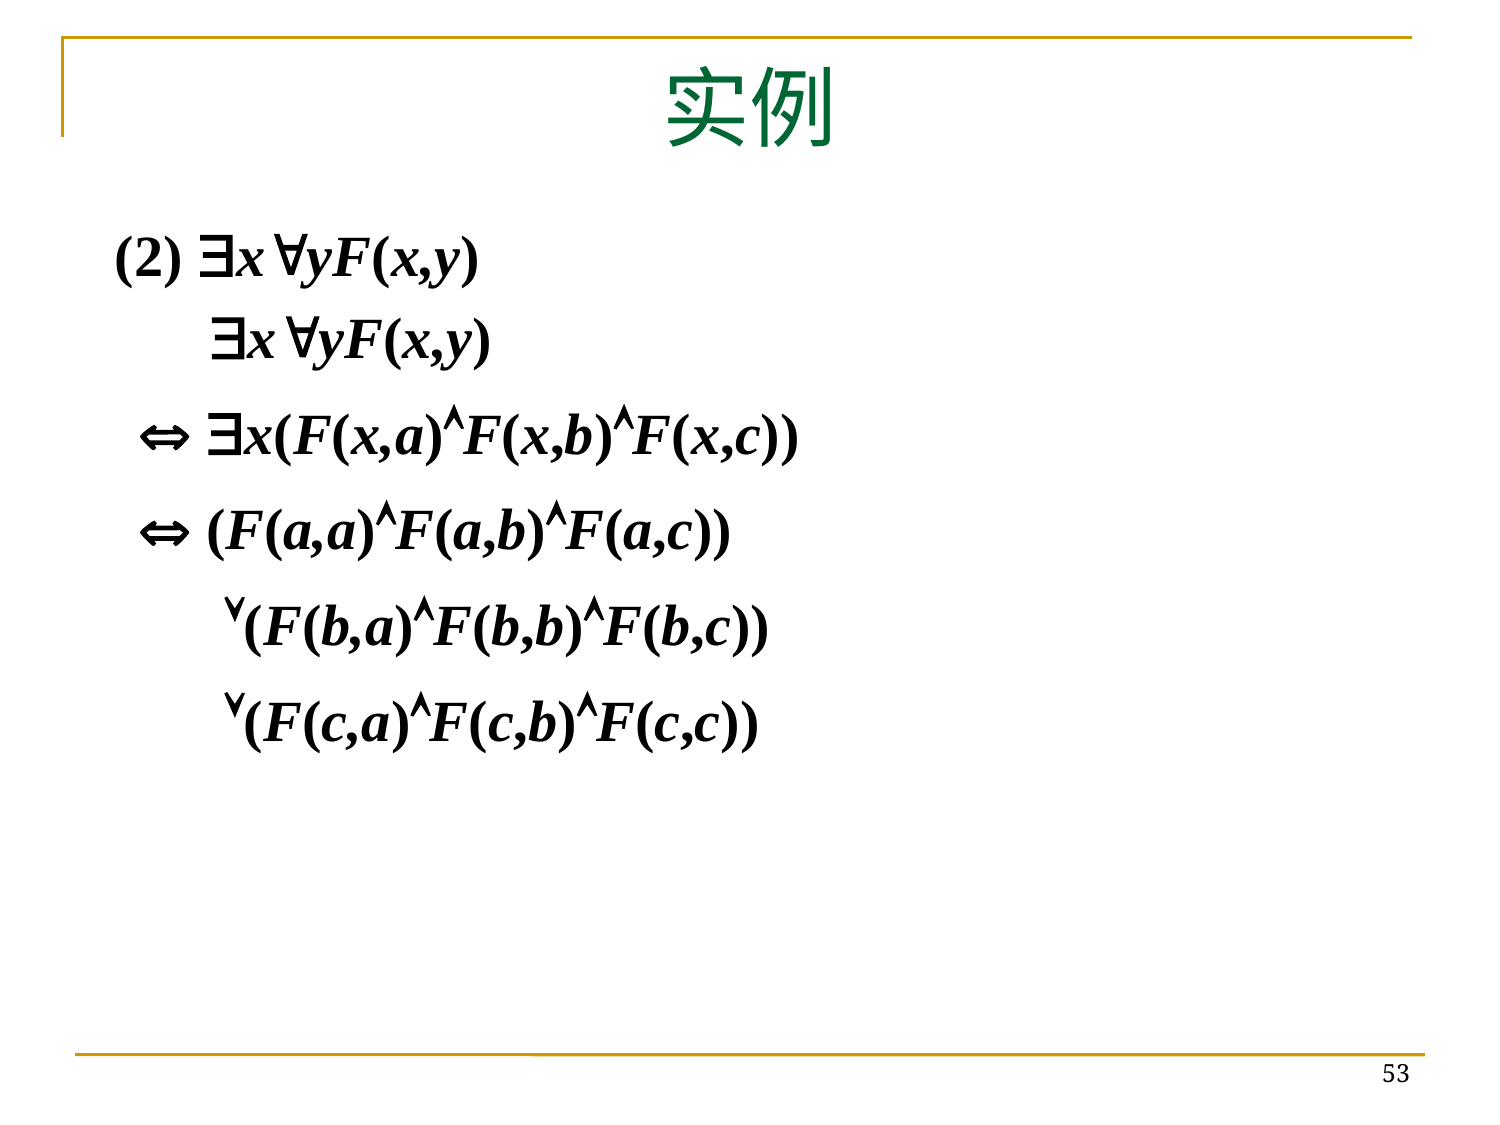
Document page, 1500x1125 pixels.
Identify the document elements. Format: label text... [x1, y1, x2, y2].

text_box xyF(x,y)  x(F(x,a)F(x,b)F(x,c))  (F(a,a)F(a,b)F(a,c)) (F(b,a)F(b,b)F(b,c)) (F(c,a)F(c,b)F(c,c)) [64, 278, 939, 761]
slide_number 53 [1074, 1023, 1426, 1100]
title 实例 [75, 45, 1425, 233]
text_box (2) xyF(x,y) [100, 196, 739, 278]
